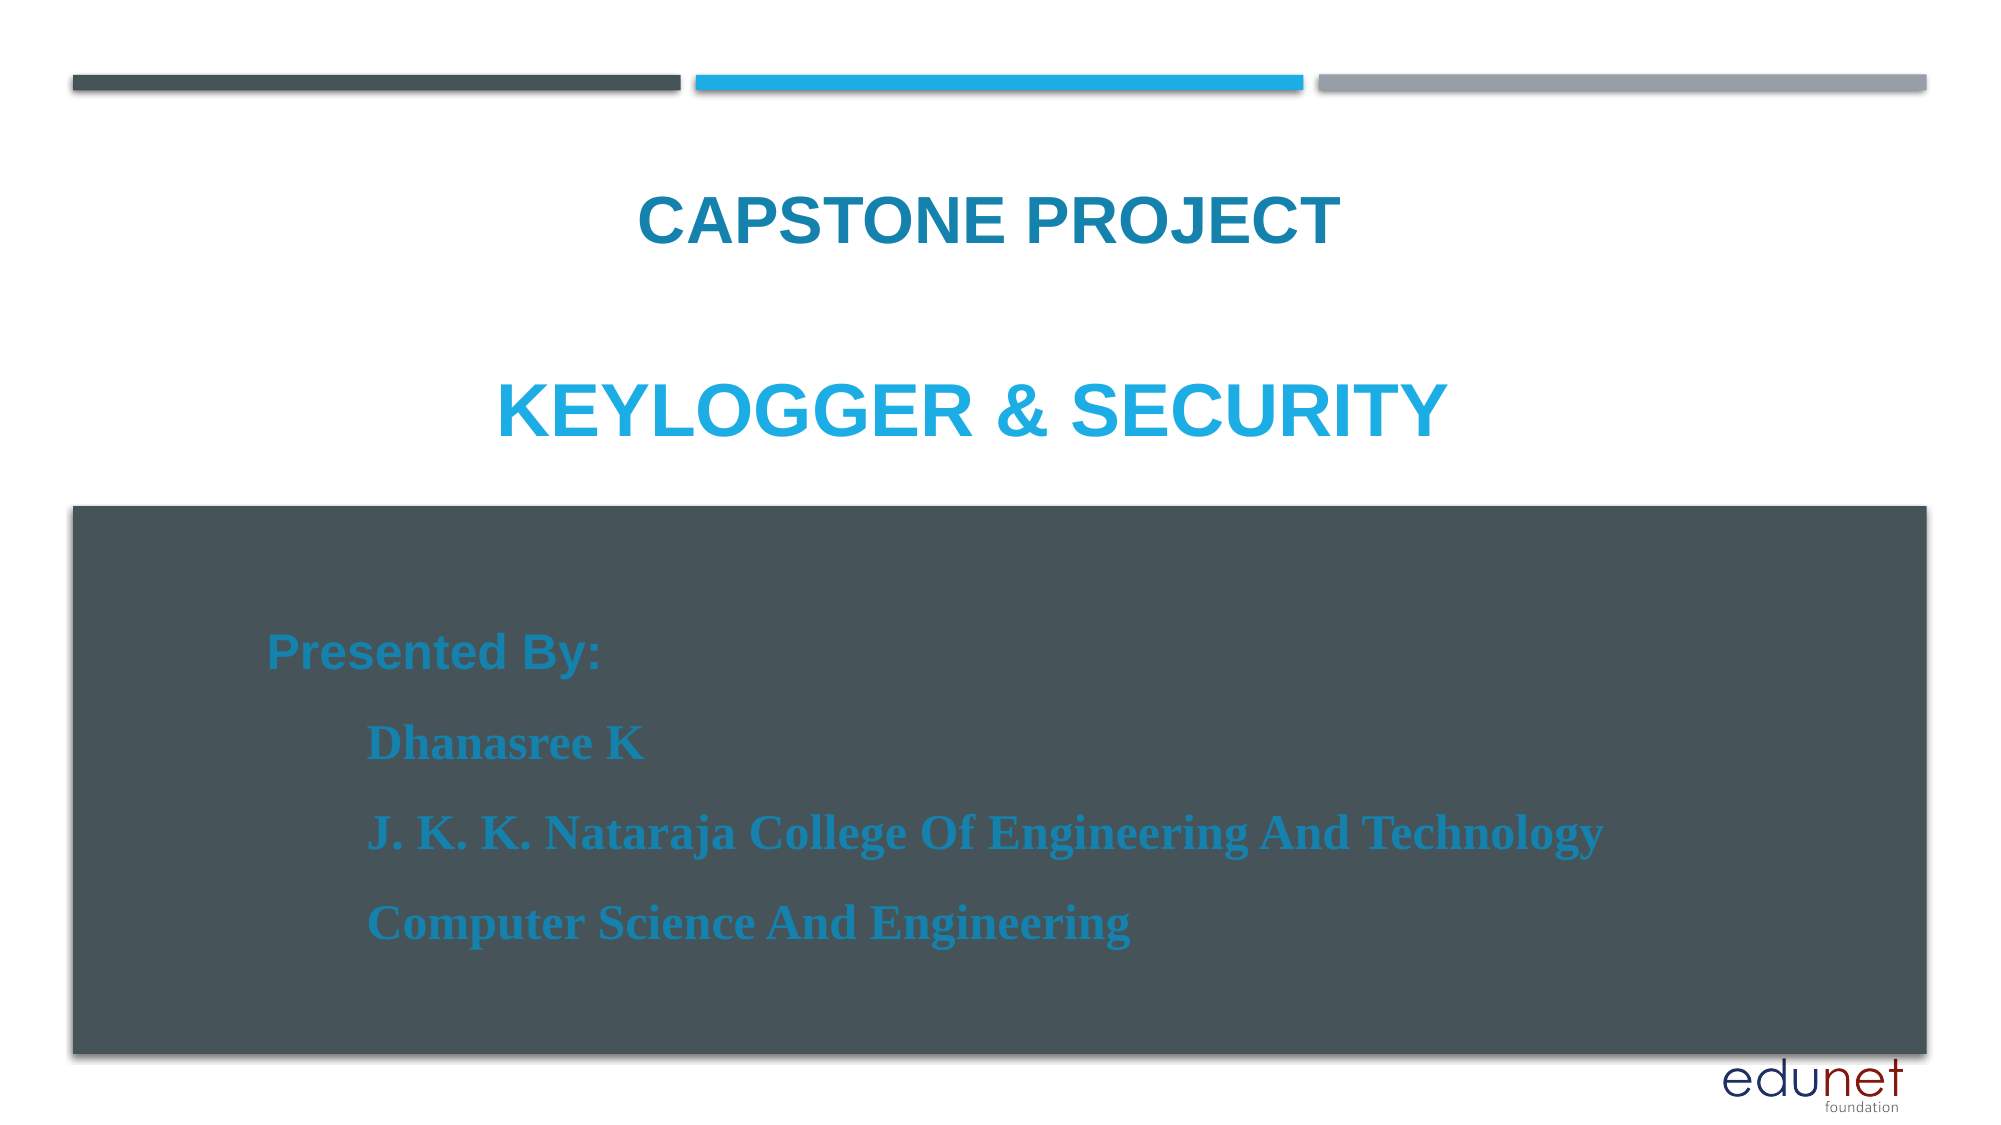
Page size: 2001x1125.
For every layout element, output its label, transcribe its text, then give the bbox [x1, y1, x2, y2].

text_box Presented By: Dhanasree K J. K. K. Nataraja College Of Engineering And Technology Computer Science And Engineering [251, 612, 1852, 958]
text_box CAPSTONE PROJECT [0, 169, 2000, 265]
picture [1719, 1056, 1905, 1116]
title KEYLOGGER & SECURITY [222, 298, 1723, 460]
